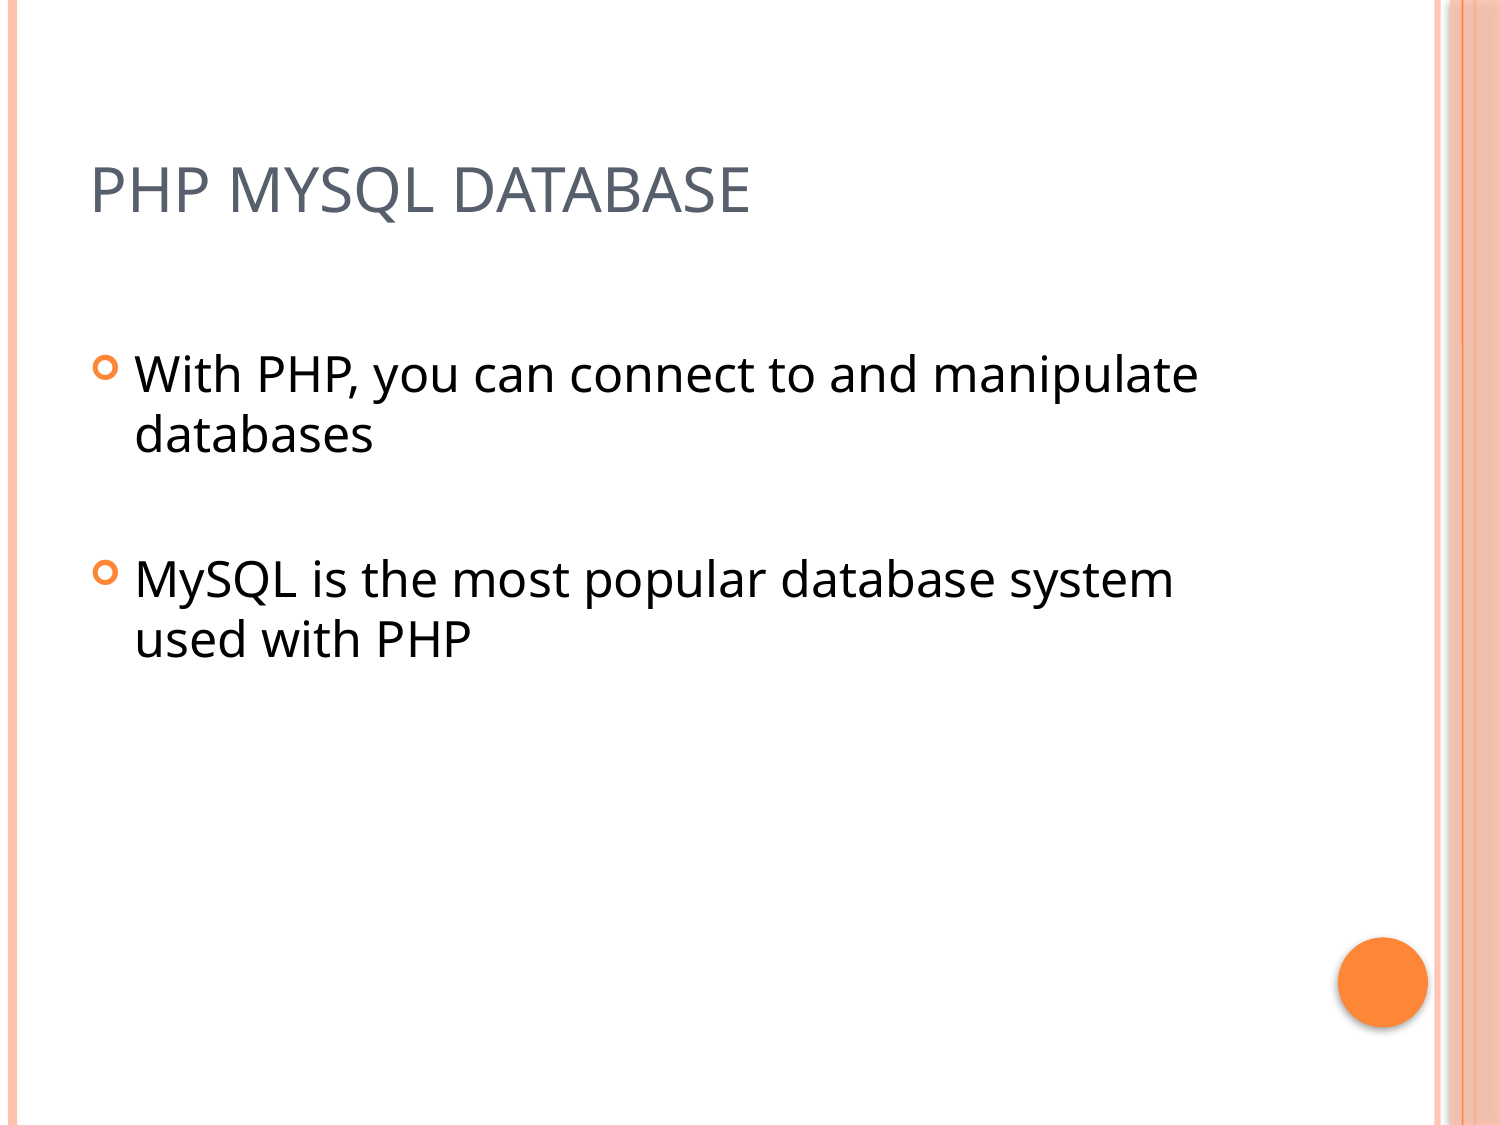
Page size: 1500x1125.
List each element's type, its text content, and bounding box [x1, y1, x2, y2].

list With PHP, you can connect to and manipulate databases MySQL is the most popular database system used with PHP [75, 262, 1300, 1062]
title PHP MySQL Database [75, 45, 1300, 233]
